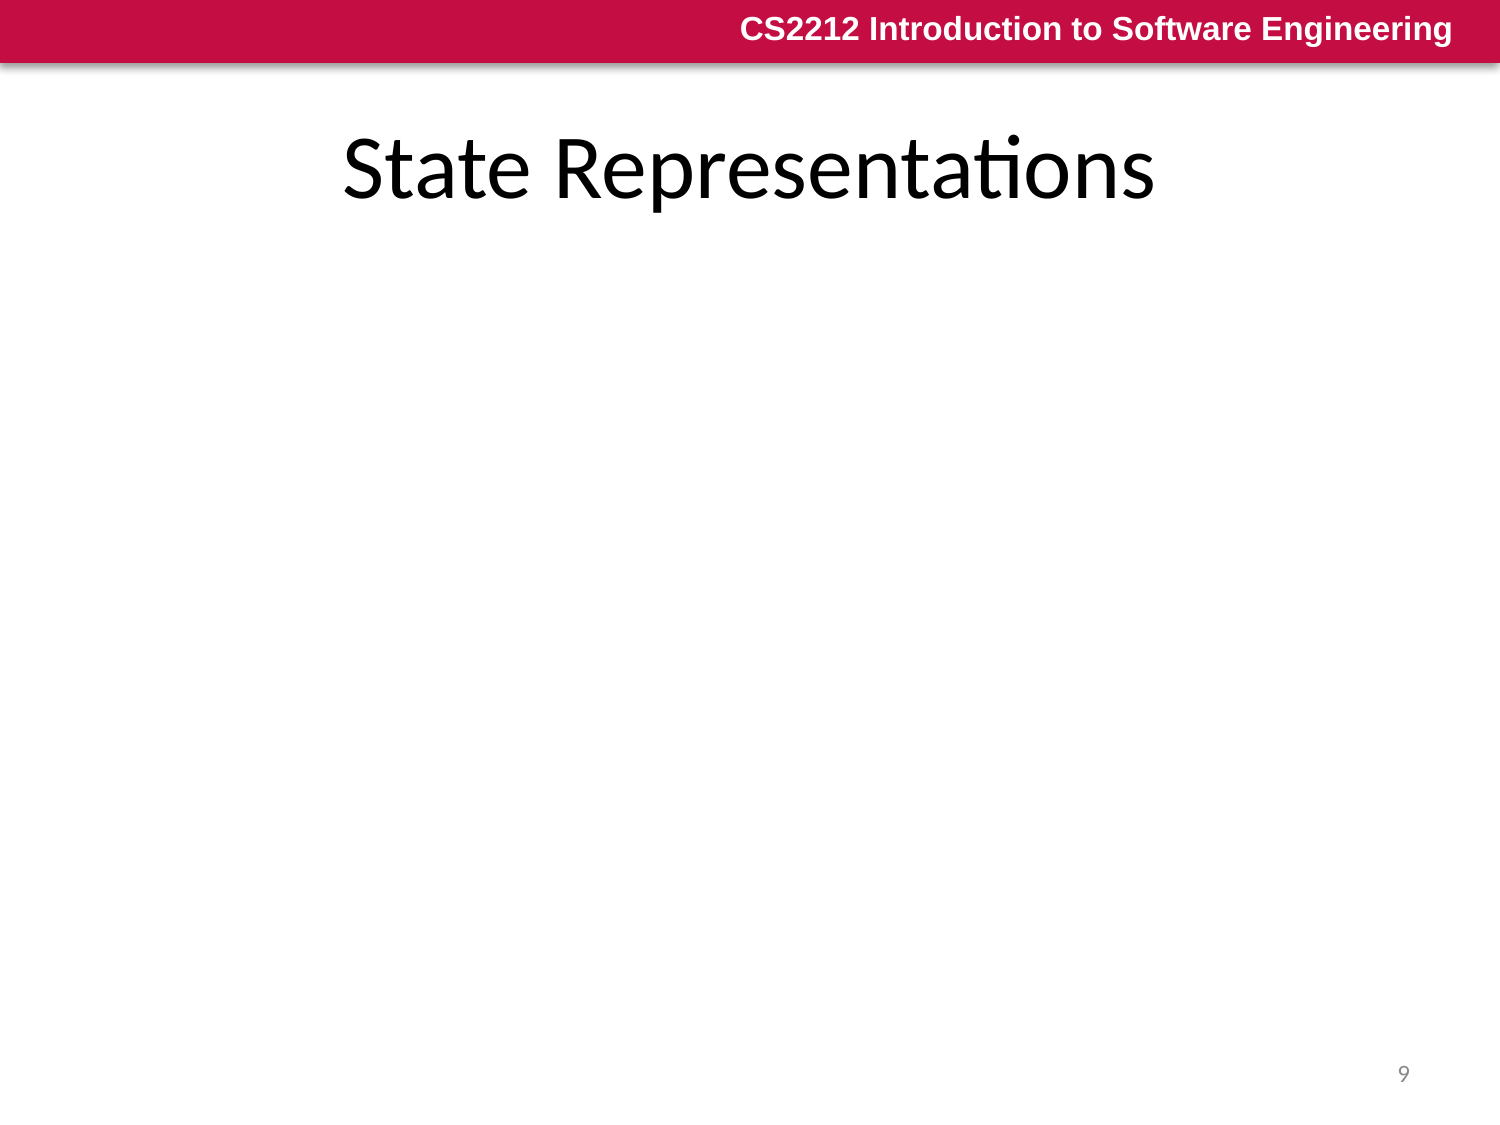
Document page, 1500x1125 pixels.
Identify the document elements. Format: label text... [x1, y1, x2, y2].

picture [0, 0, 1500, 63]
slide_number 9 [1074, 1042, 1425, 1103]
title State Representations [112, 99, 1388, 288]
